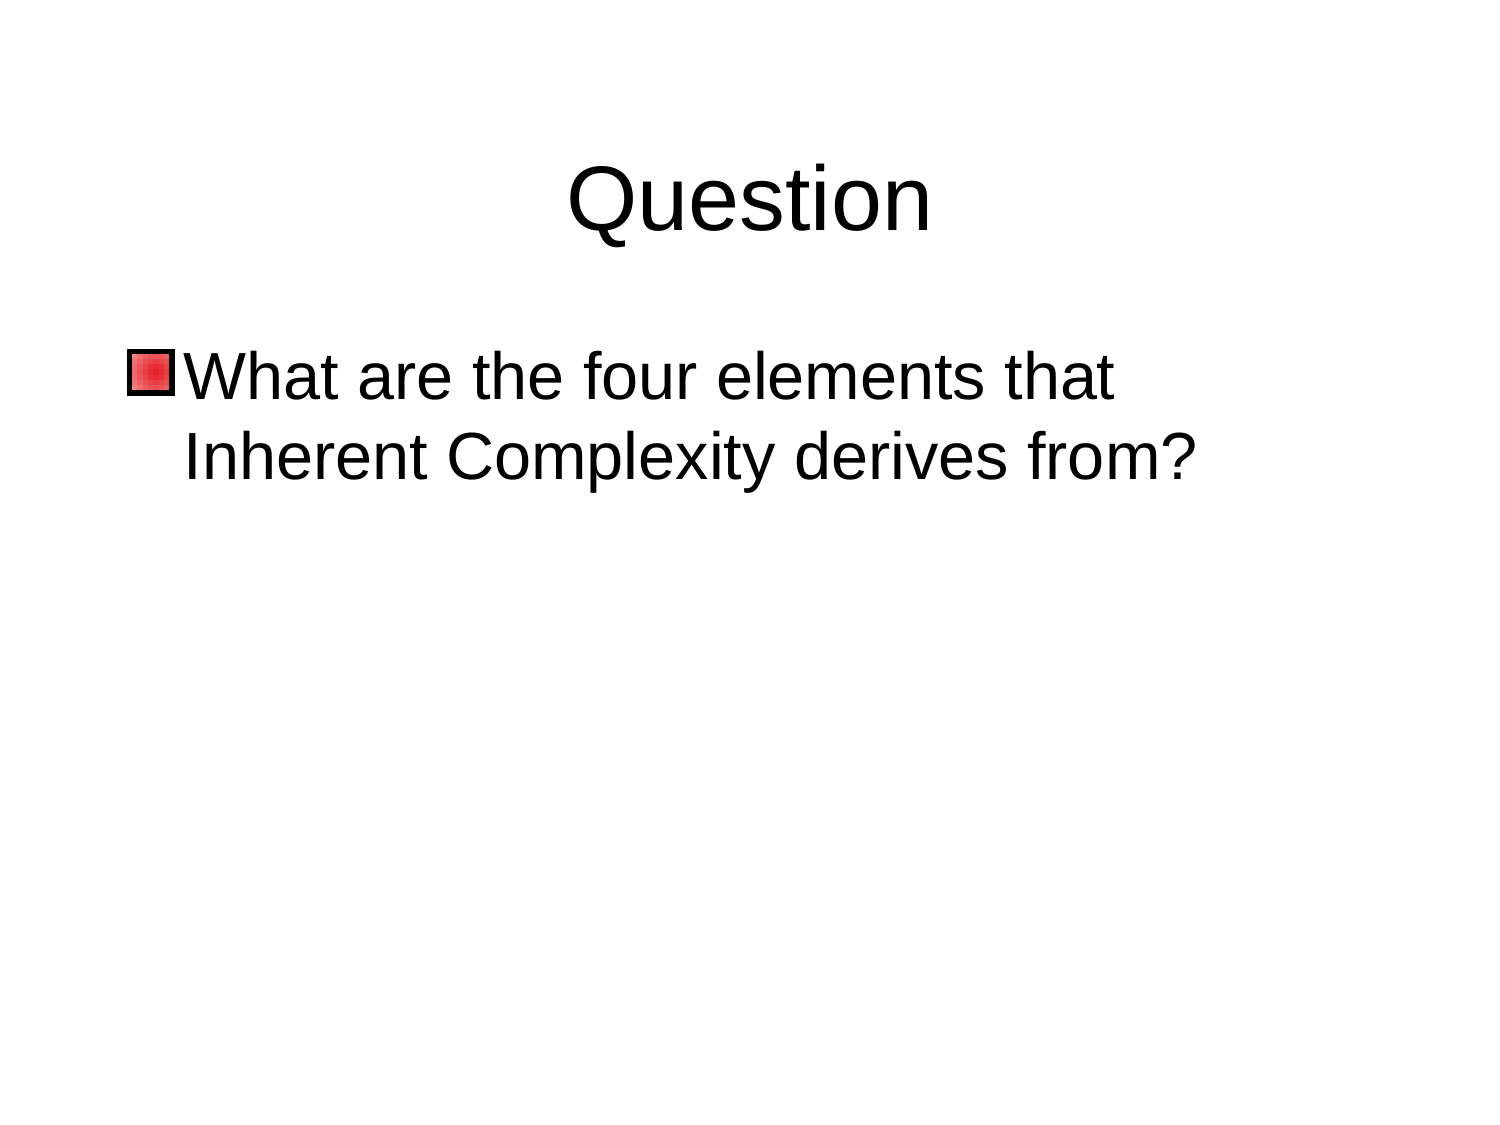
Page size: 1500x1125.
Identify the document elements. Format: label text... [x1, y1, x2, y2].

title Question [112, 99, 1388, 288]
list What are the four elements that Inherent Complexity derives from? [112, 324, 1388, 1000]
picture [127, 349, 175, 396]
